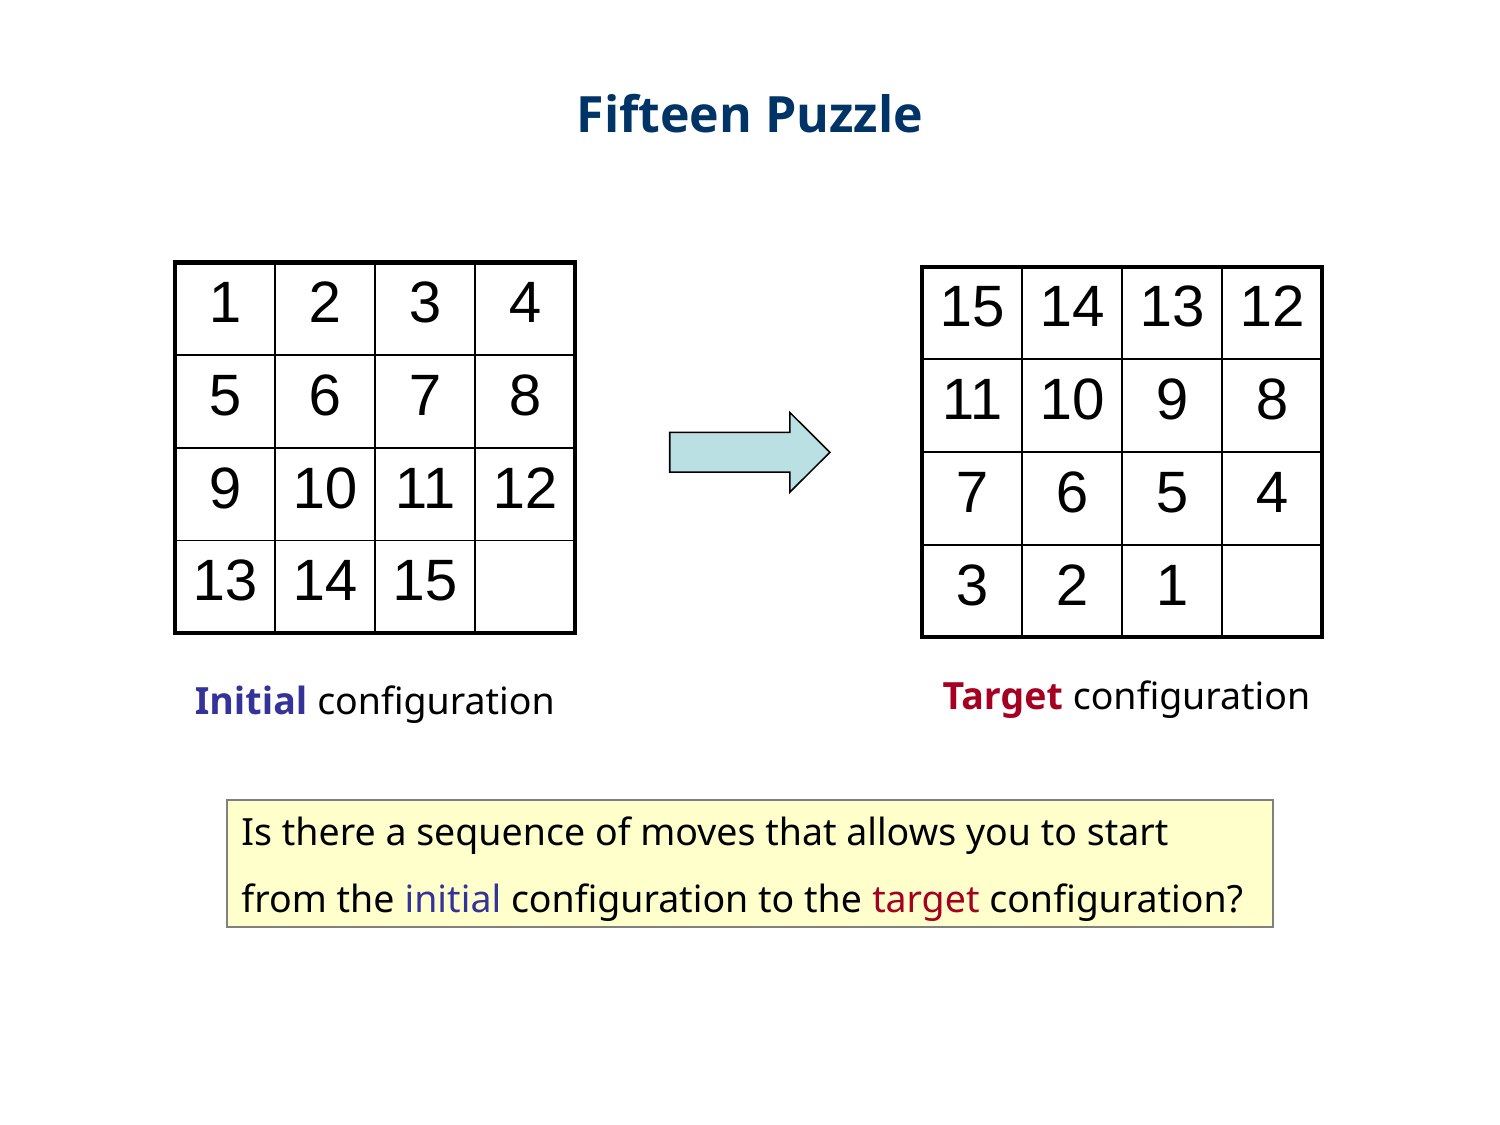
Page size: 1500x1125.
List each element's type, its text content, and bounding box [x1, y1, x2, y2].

table_cell 14 [276, 541, 374, 631]
table_cell 1 [1123, 546, 1221, 635]
table_cell 4 [1223, 453, 1320, 544]
table_cell 7 [376, 356, 474, 447]
table_header 14 [1023, 269, 1121, 358]
table_cell 15 [376, 541, 474, 631]
table_cell 10 [1023, 360, 1121, 451]
table_cell 5 [1123, 453, 1221, 544]
table_cell 5 [177, 356, 274, 447]
table_cell 11 [924, 360, 1021, 451]
text_box Target configuration [927, 664, 1326, 725]
text_box Initial configuration [180, 669, 570, 729]
table_cell 12 [476, 449, 573, 540]
table_header 1 [177, 265, 274, 354]
table_cell 7 [924, 453, 1021, 544]
table_cell [1223, 546, 1320, 635]
text_box Is there a sequence of moves that allows you to start from the initial configuration to the target configuration? [226, 800, 1274, 928]
table_header 3 [376, 265, 474, 354]
table_header 15 [924, 269, 1021, 358]
table_cell 8 [1223, 360, 1320, 451]
text_box [669, 412, 830, 493]
table_cell 13 [177, 541, 274, 631]
table_cell 3 [924, 546, 1021, 635]
table_cell 2 [1023, 546, 1121, 635]
table_cell 9 [1123, 360, 1221, 451]
table_cell 8 [476, 356, 573, 447]
table_cell 6 [276, 356, 374, 447]
table_header 4 [476, 265, 573, 354]
table_cell 11 [376, 449, 474, 540]
text_box Fifteen Puzzle [561, 74, 938, 150]
table_cell [476, 541, 573, 631]
table_cell 9 [177, 449, 274, 540]
table_cell 10 [276, 449, 374, 540]
table_header 12 [1223, 269, 1320, 358]
table_header 2 [276, 265, 374, 354]
table_header 13 [1123, 269, 1221, 358]
table_cell 6 [1023, 453, 1121, 544]
